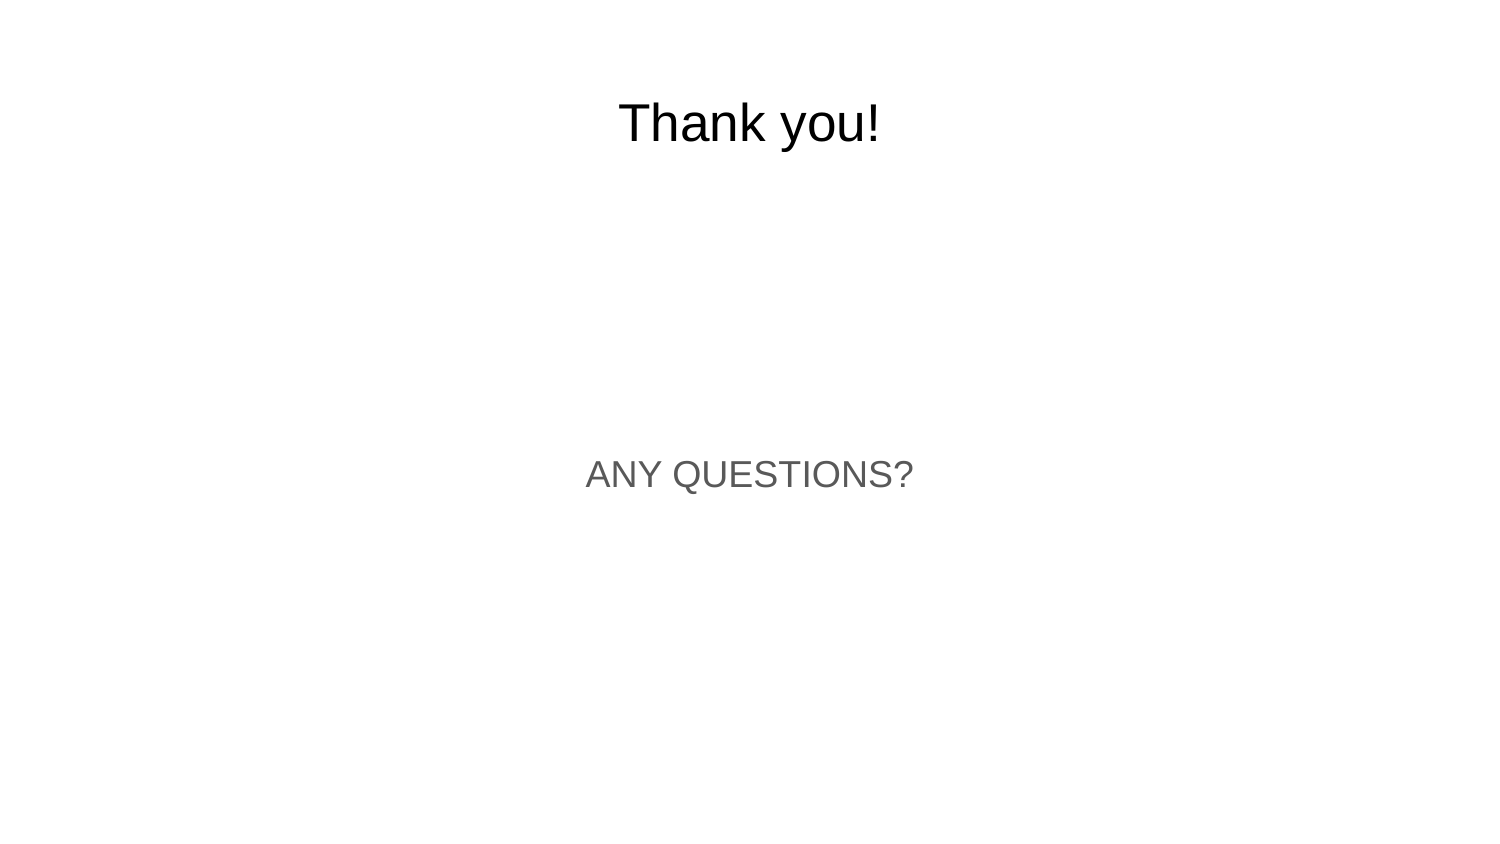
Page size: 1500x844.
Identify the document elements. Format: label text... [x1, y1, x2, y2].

list ANY QUESTIONS? [51, 189, 1449, 750]
title Thank you! [51, 72, 1449, 167]
